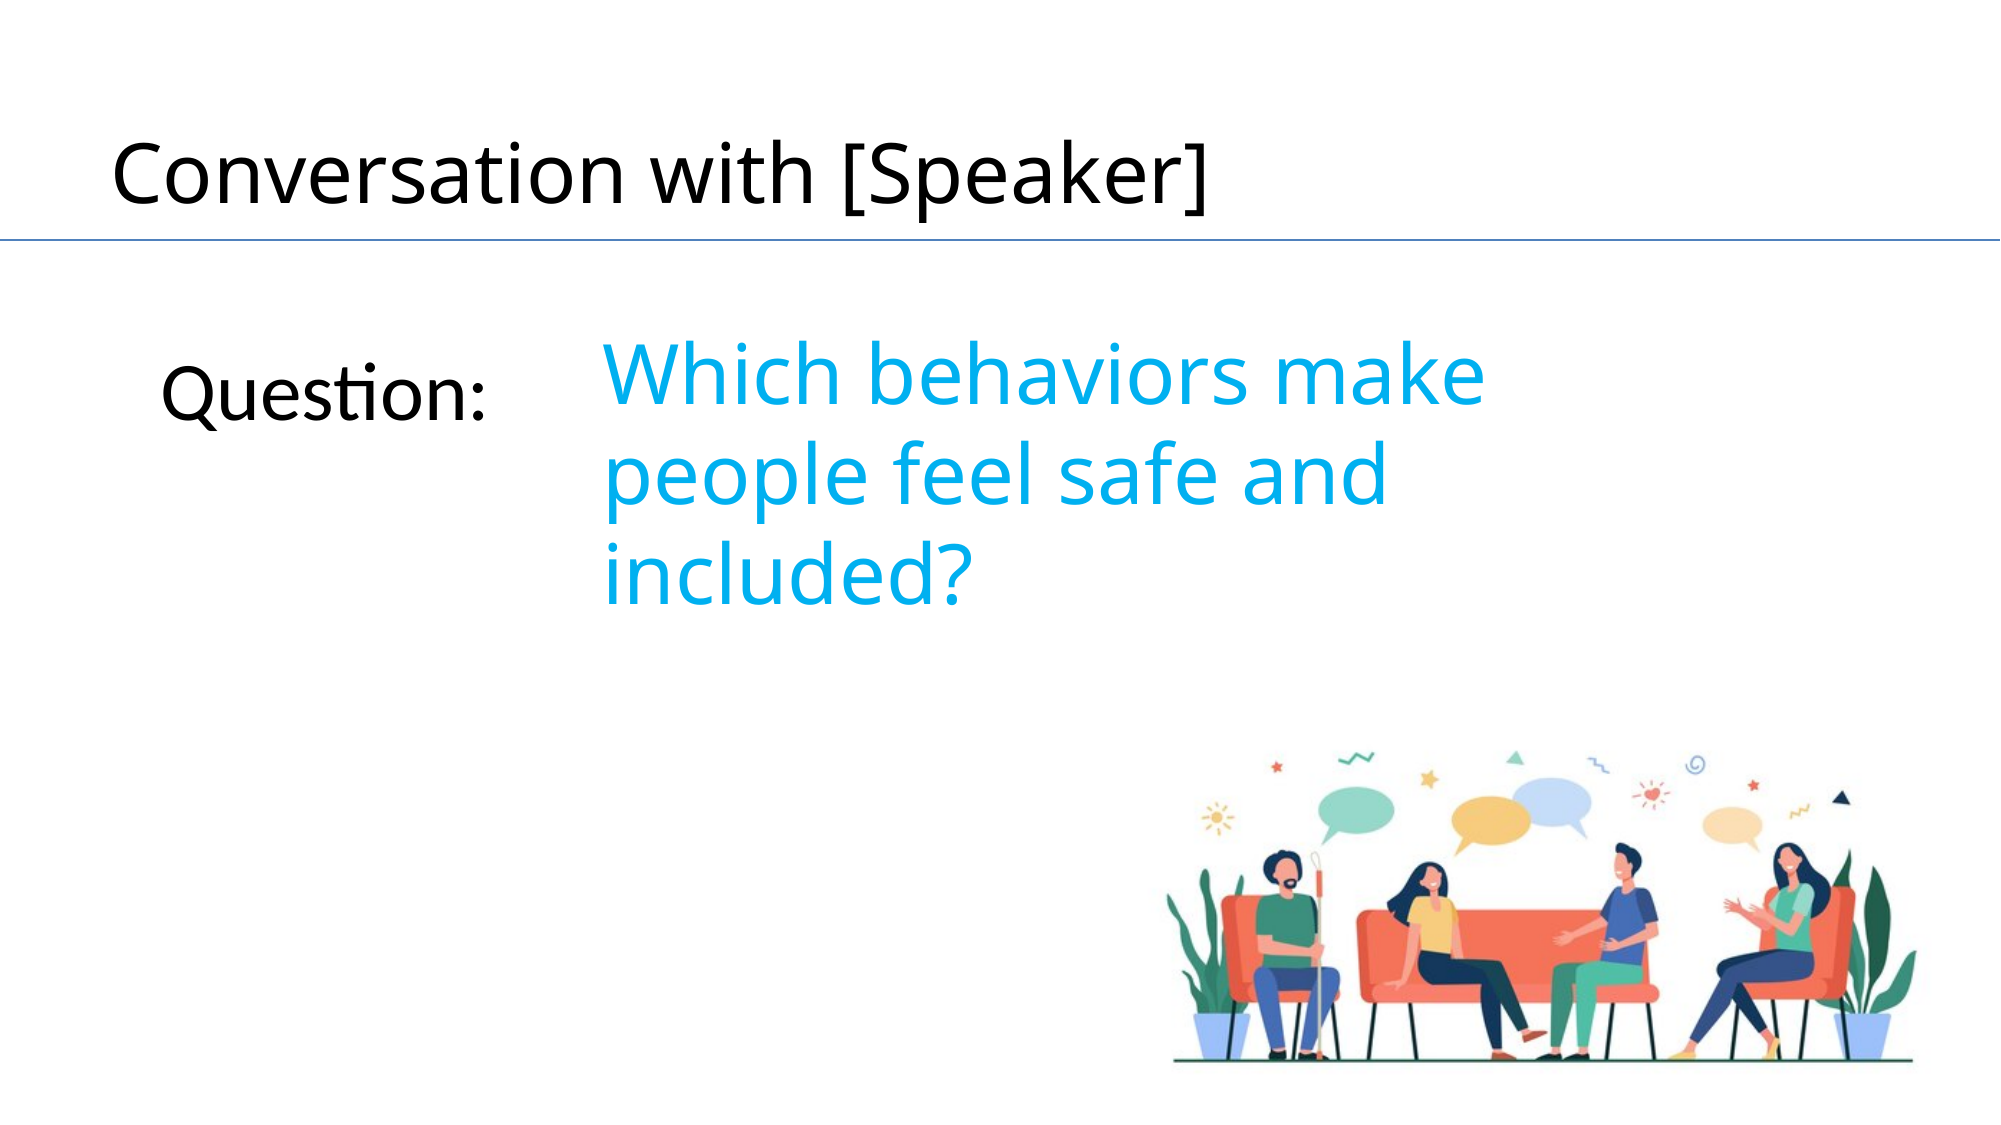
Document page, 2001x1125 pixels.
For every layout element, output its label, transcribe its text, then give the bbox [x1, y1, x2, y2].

text_box Question: [146, 329, 525, 445]
picture [1079, 705, 1979, 1110]
text_box Which behaviors make people feel safe and included? [587, 313, 1685, 629]
text_box Conversation with [Speaker] [95, 113, 1922, 235]
